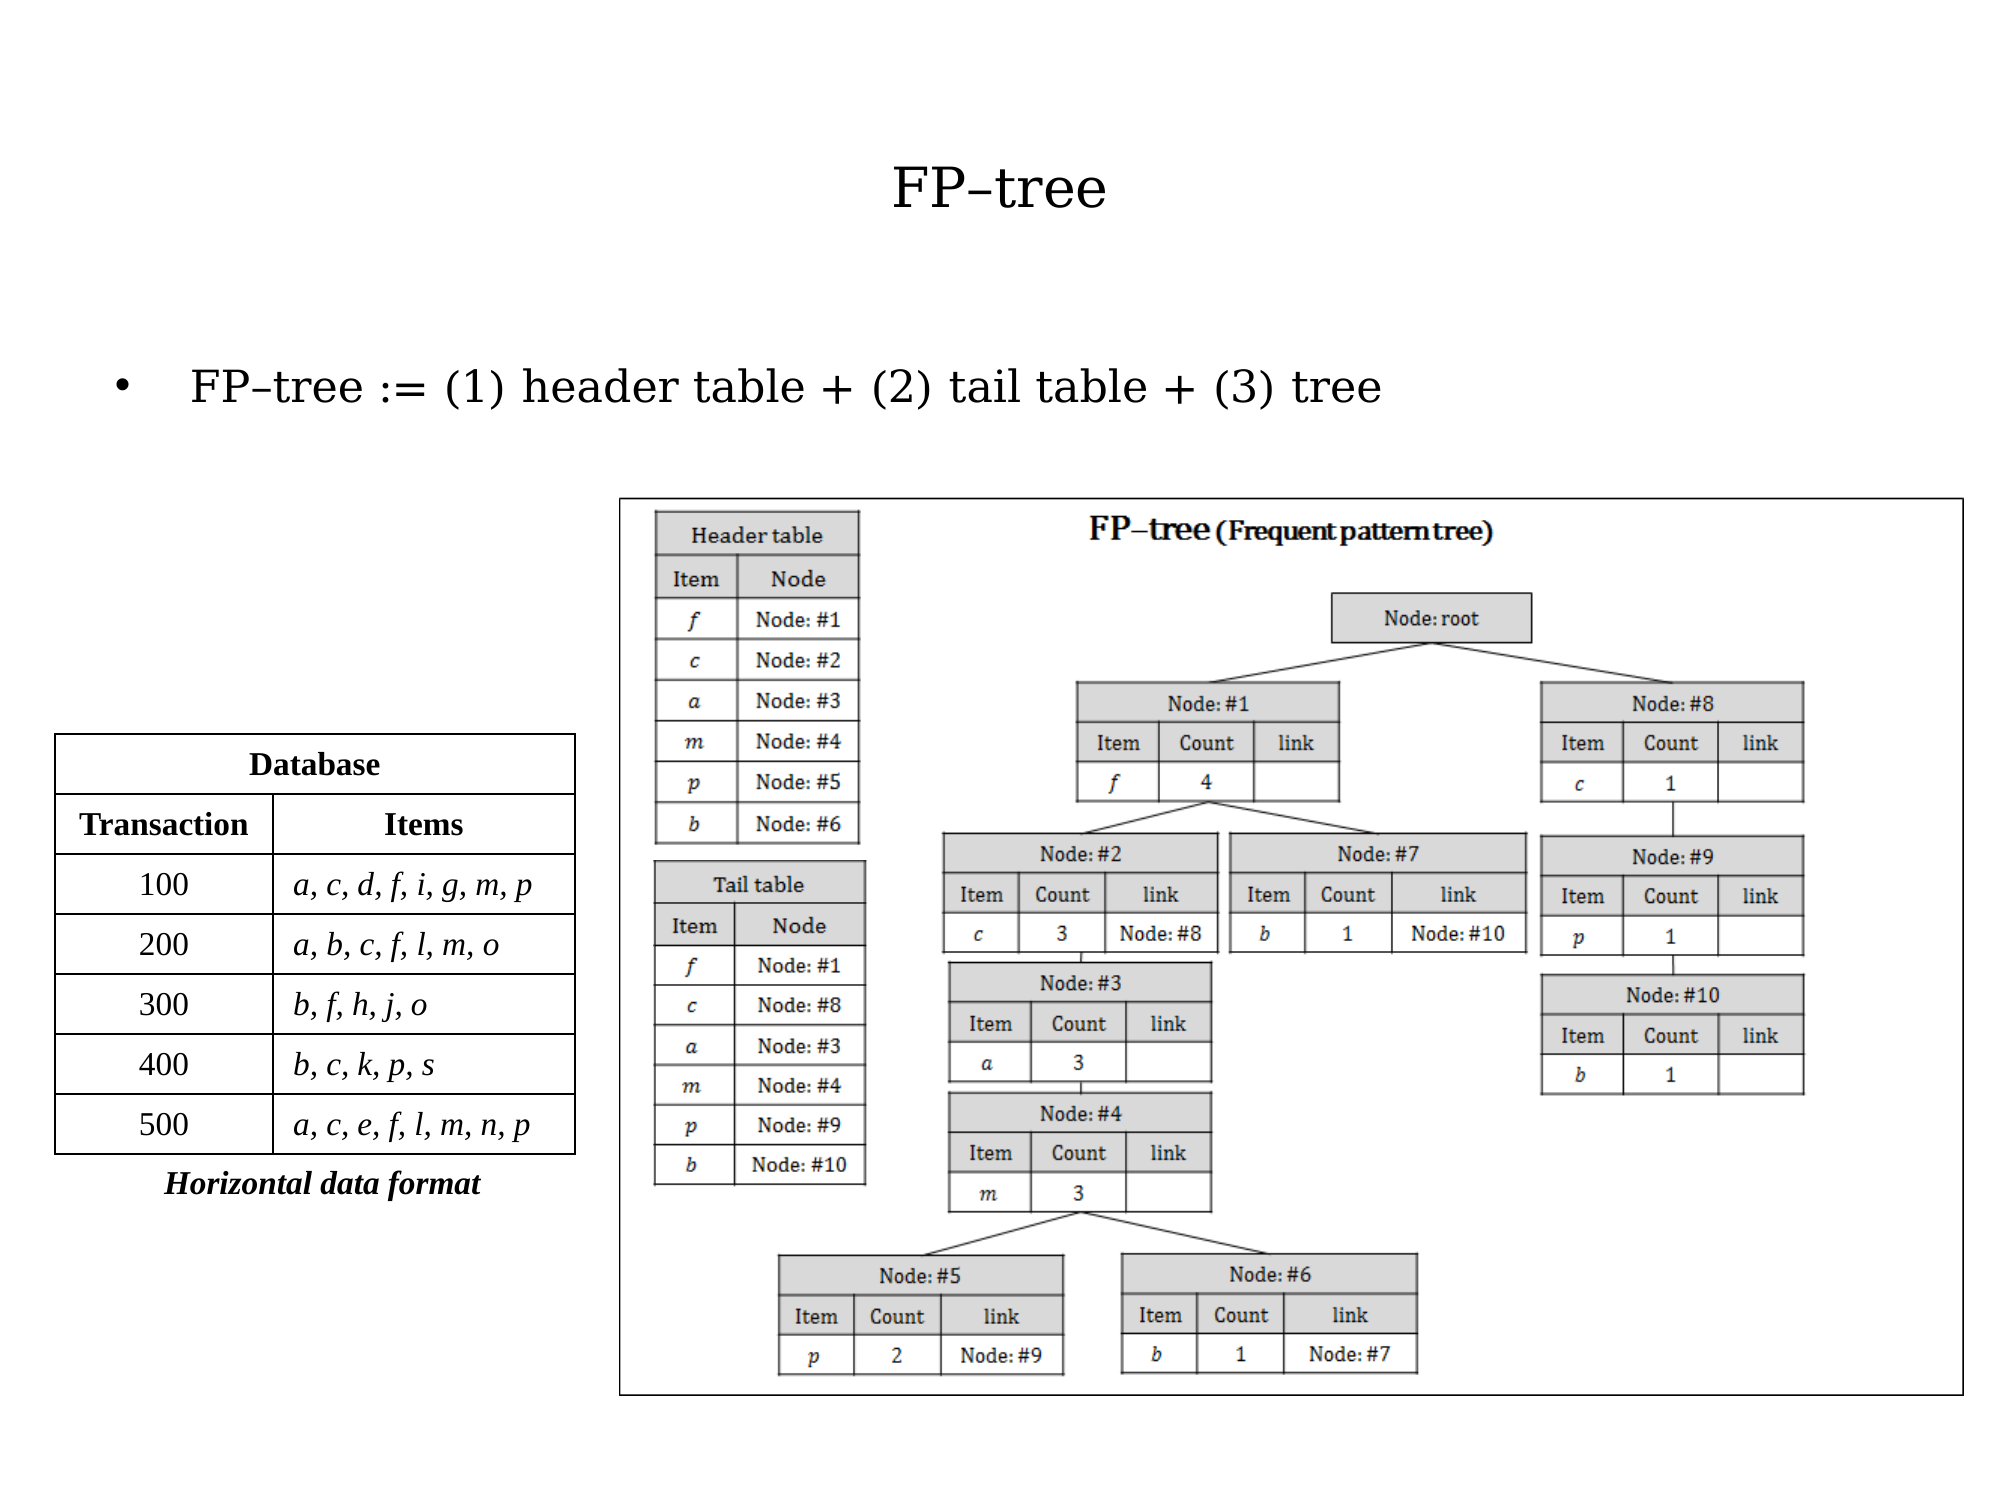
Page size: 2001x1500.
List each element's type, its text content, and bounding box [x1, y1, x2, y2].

table_cell 100 [56, 855, 272, 913]
list FP–tree := (1) header table + (2) tail table + (3) tree [99, 350, 1900, 1340]
text_box Horizontal data format [149, 1155, 496, 1209]
table_cell 500 [56, 1095, 272, 1153]
table_cell b, f, h, j, o [274, 975, 574, 1033]
title FP–tree [99, 60, 1900, 310]
table_cell a, c, d, f, i, g, m, p [274, 855, 574, 913]
table_cell a, b, c, f, l, m, o [274, 915, 574, 973]
table_cell Transaction [56, 795, 272, 853]
table_cell 400 [56, 1035, 272, 1093]
table_cell 300 [56, 975, 272, 1033]
table_cell 200 [56, 915, 272, 973]
picture [619, 491, 1964, 1396]
table_cell a, c, e, f, l, m, n, p [274, 1095, 574, 1153]
table_cell Items [274, 795, 574, 853]
table_header Database [56, 735, 574, 793]
table_cell b, c, k, p, s [274, 1035, 574, 1093]
